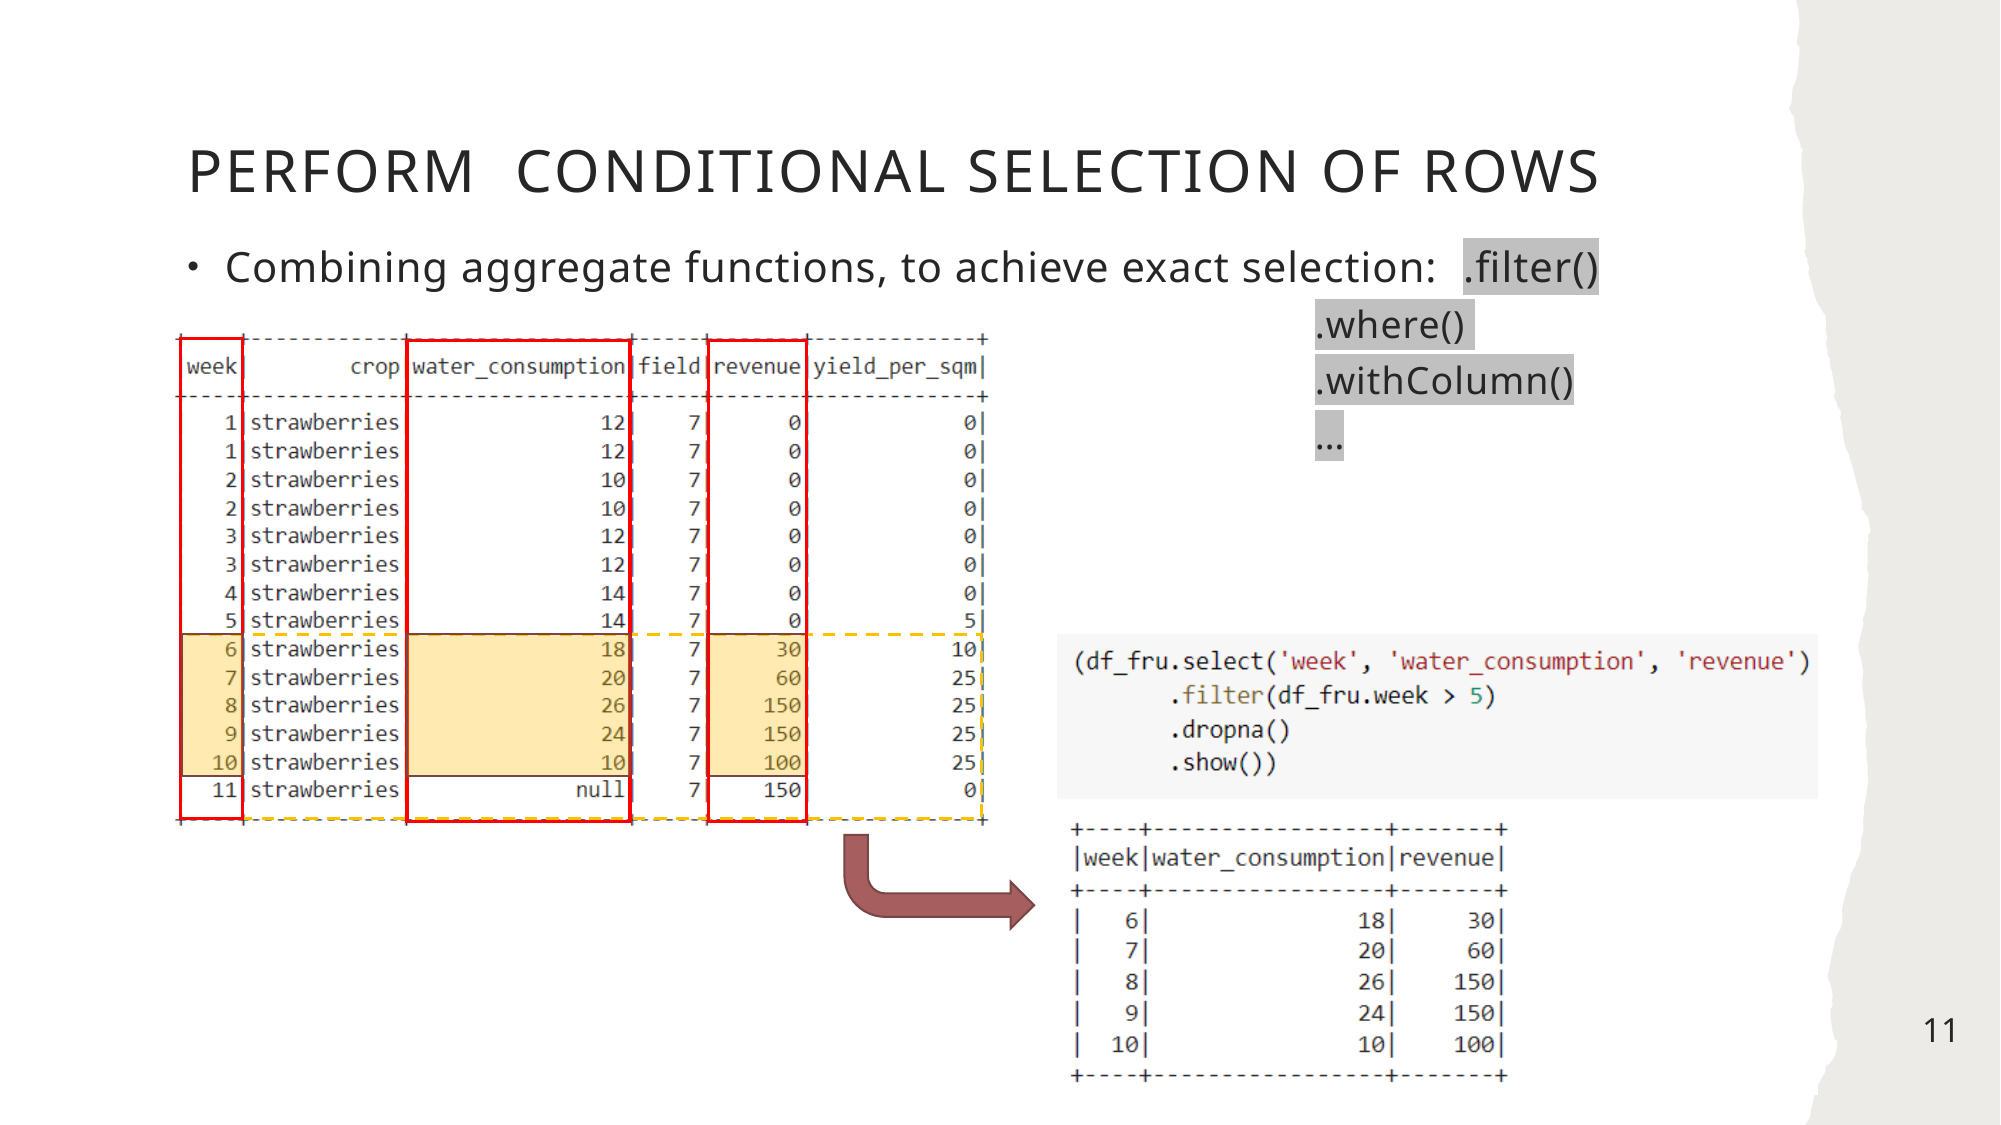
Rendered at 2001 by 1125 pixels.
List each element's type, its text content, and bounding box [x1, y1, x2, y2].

title Perform Conditional Selection of Rows [172, 73, 1782, 274]
picture [169, 327, 1001, 835]
text_box Combining aggregate functions, to achieve exact selection: .filter() .where() .withColumn() … [172, 233, 1656, 475]
slide_number 11 [1896, 983, 1986, 1080]
text_box [843, 835, 1036, 932]
picture [1057, 0, 2000, 1125]
